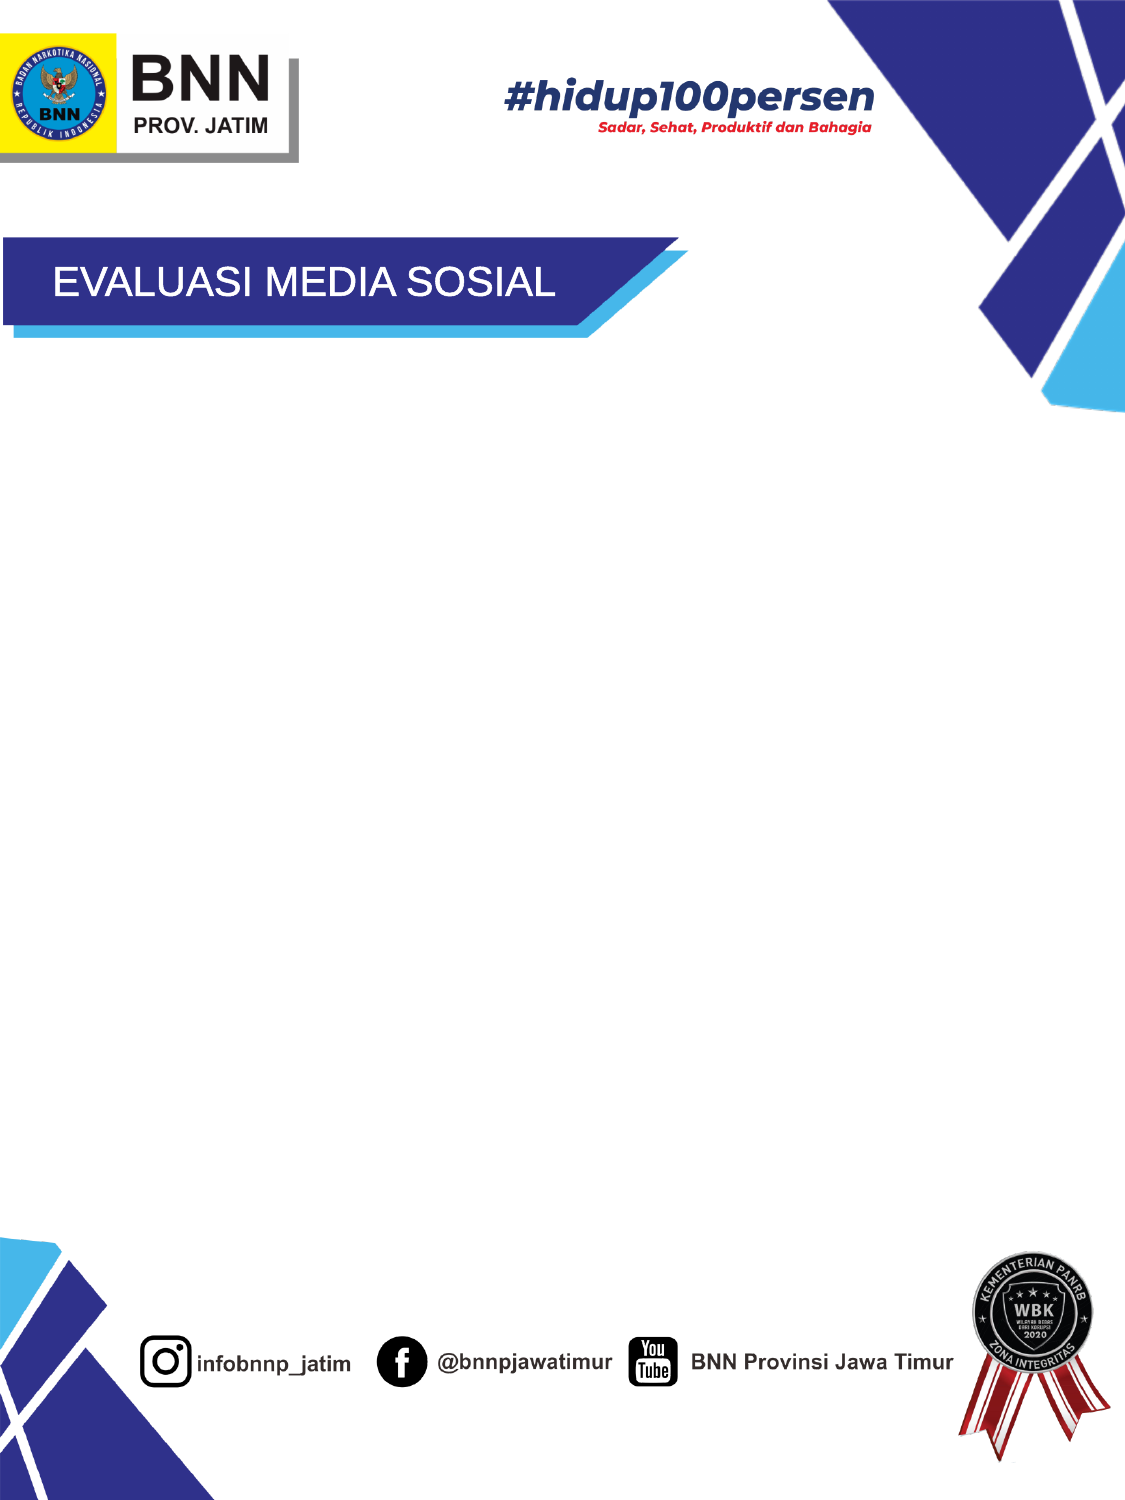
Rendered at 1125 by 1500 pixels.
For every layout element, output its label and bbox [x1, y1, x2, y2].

picture [499, 0, 1125, 413]
picture [0, 1237, 1112, 1500]
picture [0, 32, 300, 163]
picture [3, 237, 689, 338]
